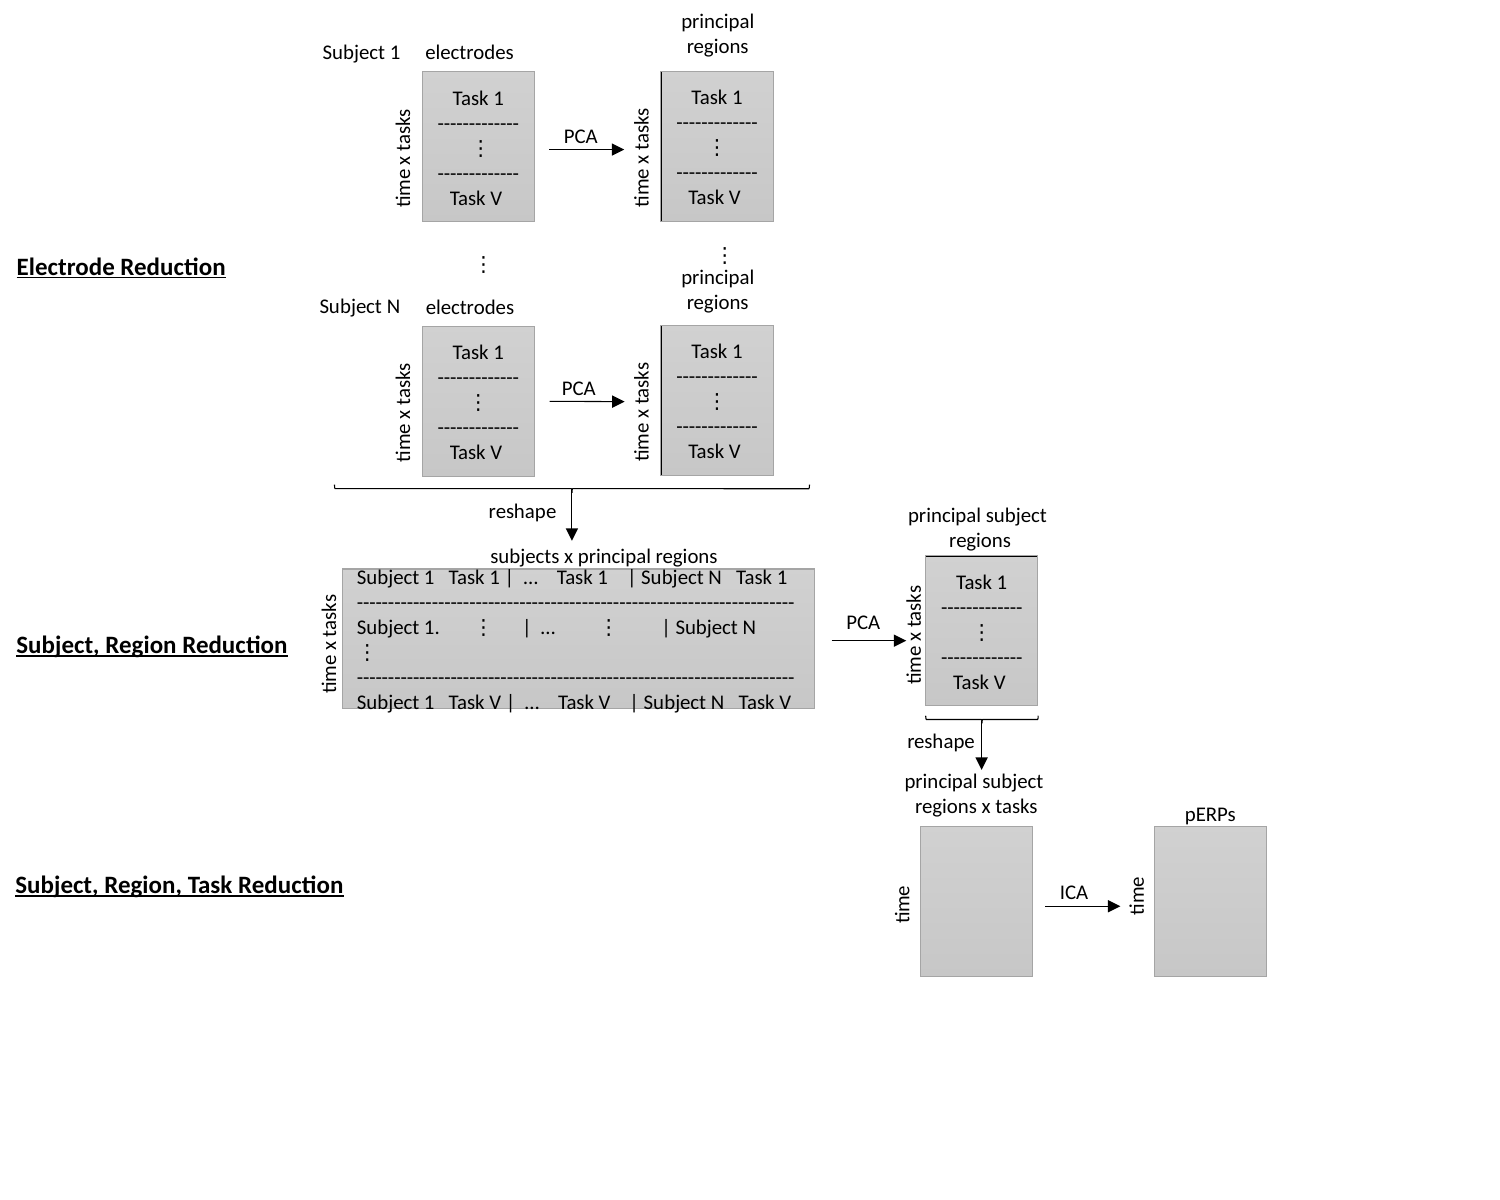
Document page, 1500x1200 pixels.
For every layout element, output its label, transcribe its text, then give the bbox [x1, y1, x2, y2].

text_box subjects x principal regions [475, 534, 782, 575]
text_box reshape [892, 720, 993, 760]
text_box principal regions [658, 0, 778, 65]
text_box time [1115, 862, 1156, 931]
text_box Task 1 ------------- ⋮ ------------- Task V [925, 559, 1038, 706]
text_box Subject 1 Task 1 | … Task 1 | Subject N Task 1 ---------------------------------------------------------------------- Subject 1. ⋮ | … ⋮ | Subject N ⋮ ---------------------------------------------------------------------- Subject 1 Task V | … Task V | Subject N Task V [342, 568, 815, 709]
text_box time [881, 870, 921, 939]
text_box pERPs [1170, 793, 1251, 834]
text_box Electrode Reduction [1, 242, 242, 288]
text_box ICA [1045, 871, 1103, 906]
text_box time x tasks [381, 71, 422, 223]
text_box time x tasks [620, 324, 661, 477]
text_box electrodes [439, 31, 549, 71]
text_box principal subject regions [893, 493, 1067, 559]
text_box PCA [547, 367, 619, 407]
text_box Task 1 ------------- ⋮ ------------- Task V [422, 326, 535, 477]
text_box principal subject regions x tasks [889, 760, 1064, 826]
text_box [1154, 826, 1267, 977]
text_box Subject, Region Reduction [1, 621, 304, 666]
text_box Subject 1 [307, 31, 439, 71]
text_box time x tasks [892, 546, 933, 700]
text_box PCA [549, 114, 620, 149]
text_box time x tasks [307, 569, 348, 709]
text_box ⋮ [699, 233, 733, 256]
text_box ICA [1045, 907, 1103, 911]
text_box Task 1 ------------- ⋮ ------------- Task V [661, 71, 774, 222]
text_box PCA [549, 150, 620, 155]
text_box Task 1 ------------- ⋮ ------------- Task V [661, 325, 774, 476]
text_box principal regions [658, 256, 778, 322]
text_box time x tasks [620, 70, 661, 222]
text_box Subject, Region, Task Reduction [0, 861, 360, 907]
text_box [333, 484, 811, 490]
text_box Task 1 ------------- ⋮ ------------- Task V [422, 71, 535, 222]
text_box [920, 826, 1033, 977]
text_box ⋮ [458, 243, 505, 284]
text_box time x tasks [381, 325, 422, 477]
text_box Subject N [304, 285, 439, 325]
text_box [925, 715, 1039, 721]
text_box reshape [473, 490, 571, 530]
text_box electrodes [422, 285, 548, 326]
text_box PCA [831, 600, 904, 640]
